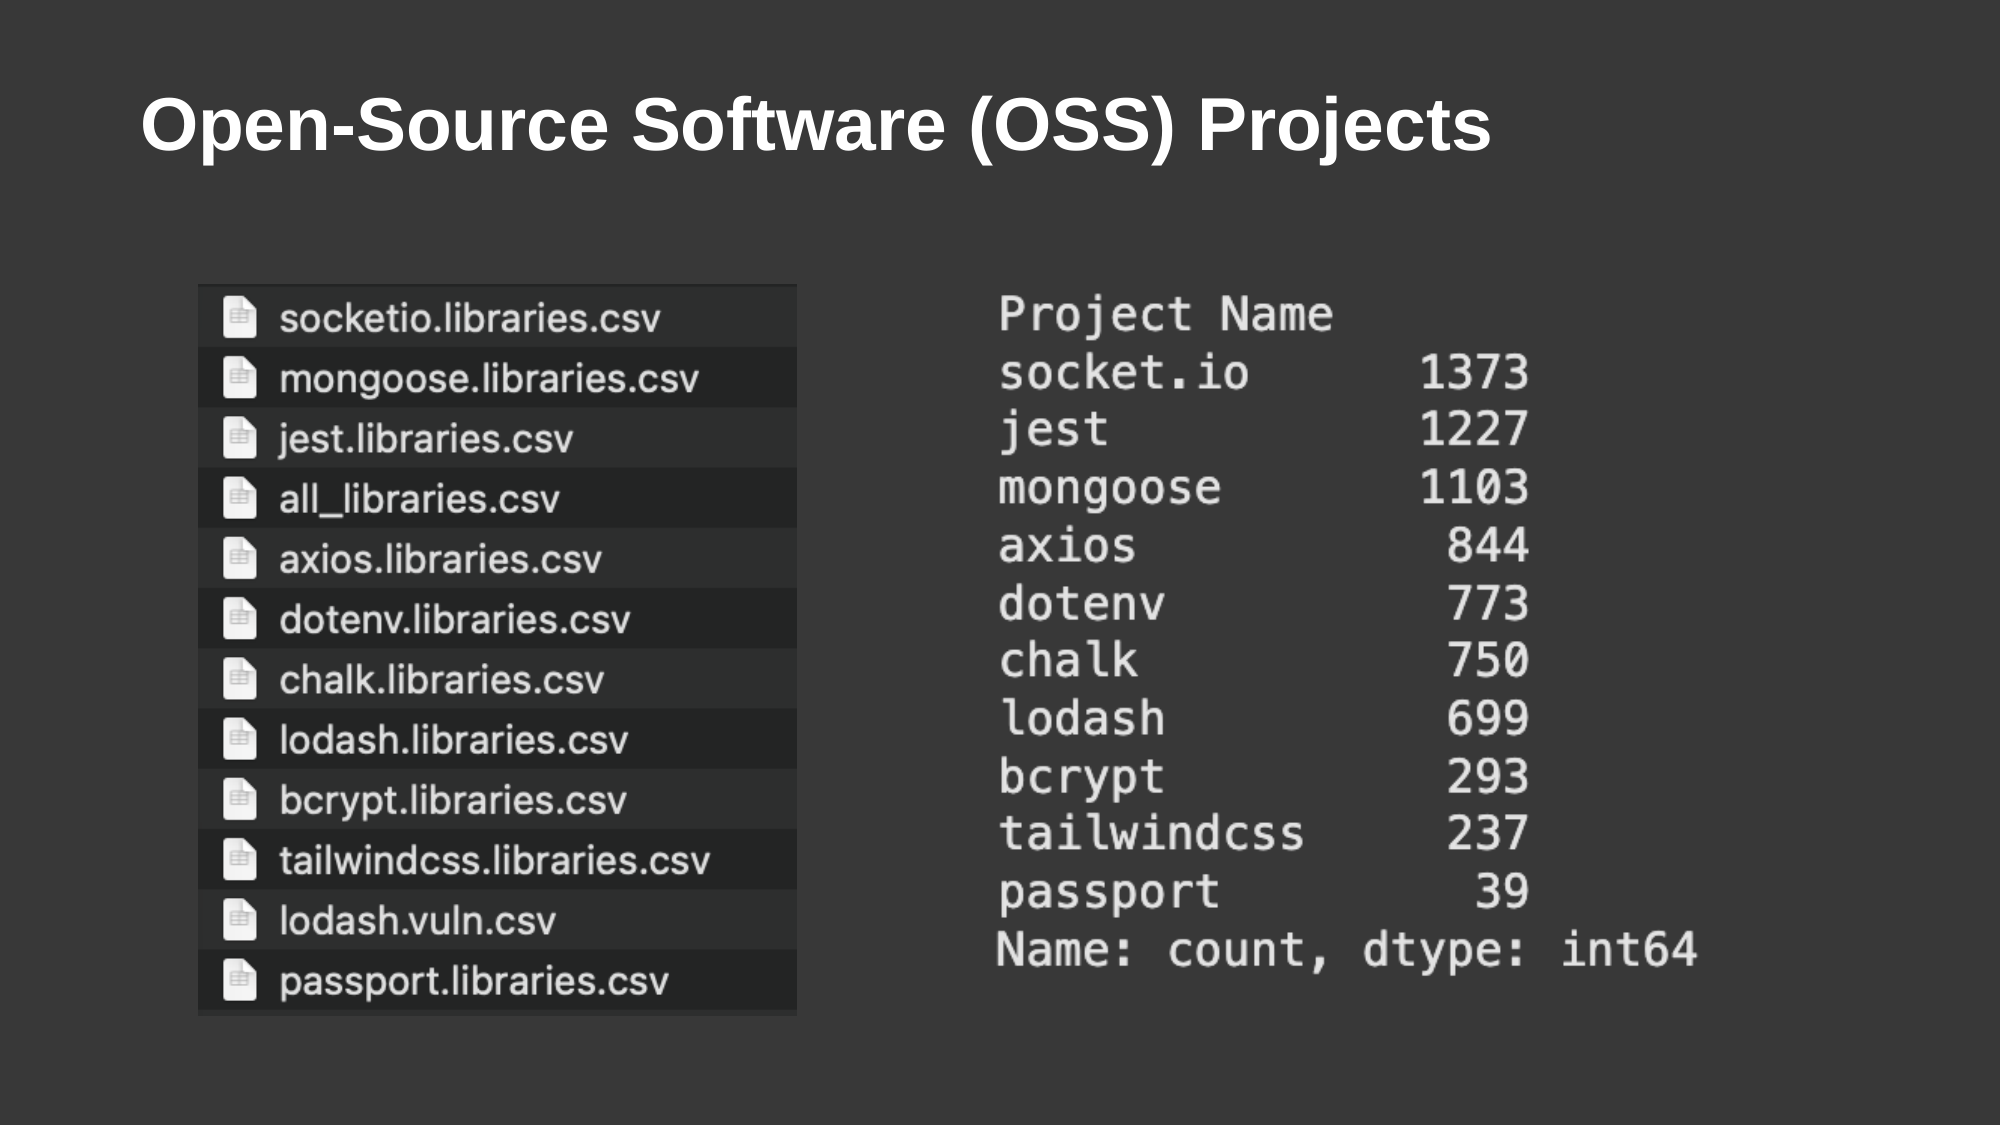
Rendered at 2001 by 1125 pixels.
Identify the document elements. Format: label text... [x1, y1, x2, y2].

text_box Open-Source Software (OSS) Projects [125, 67, 1820, 173]
picture [972, 284, 1863, 1016]
picture [197, 284, 797, 1016]
